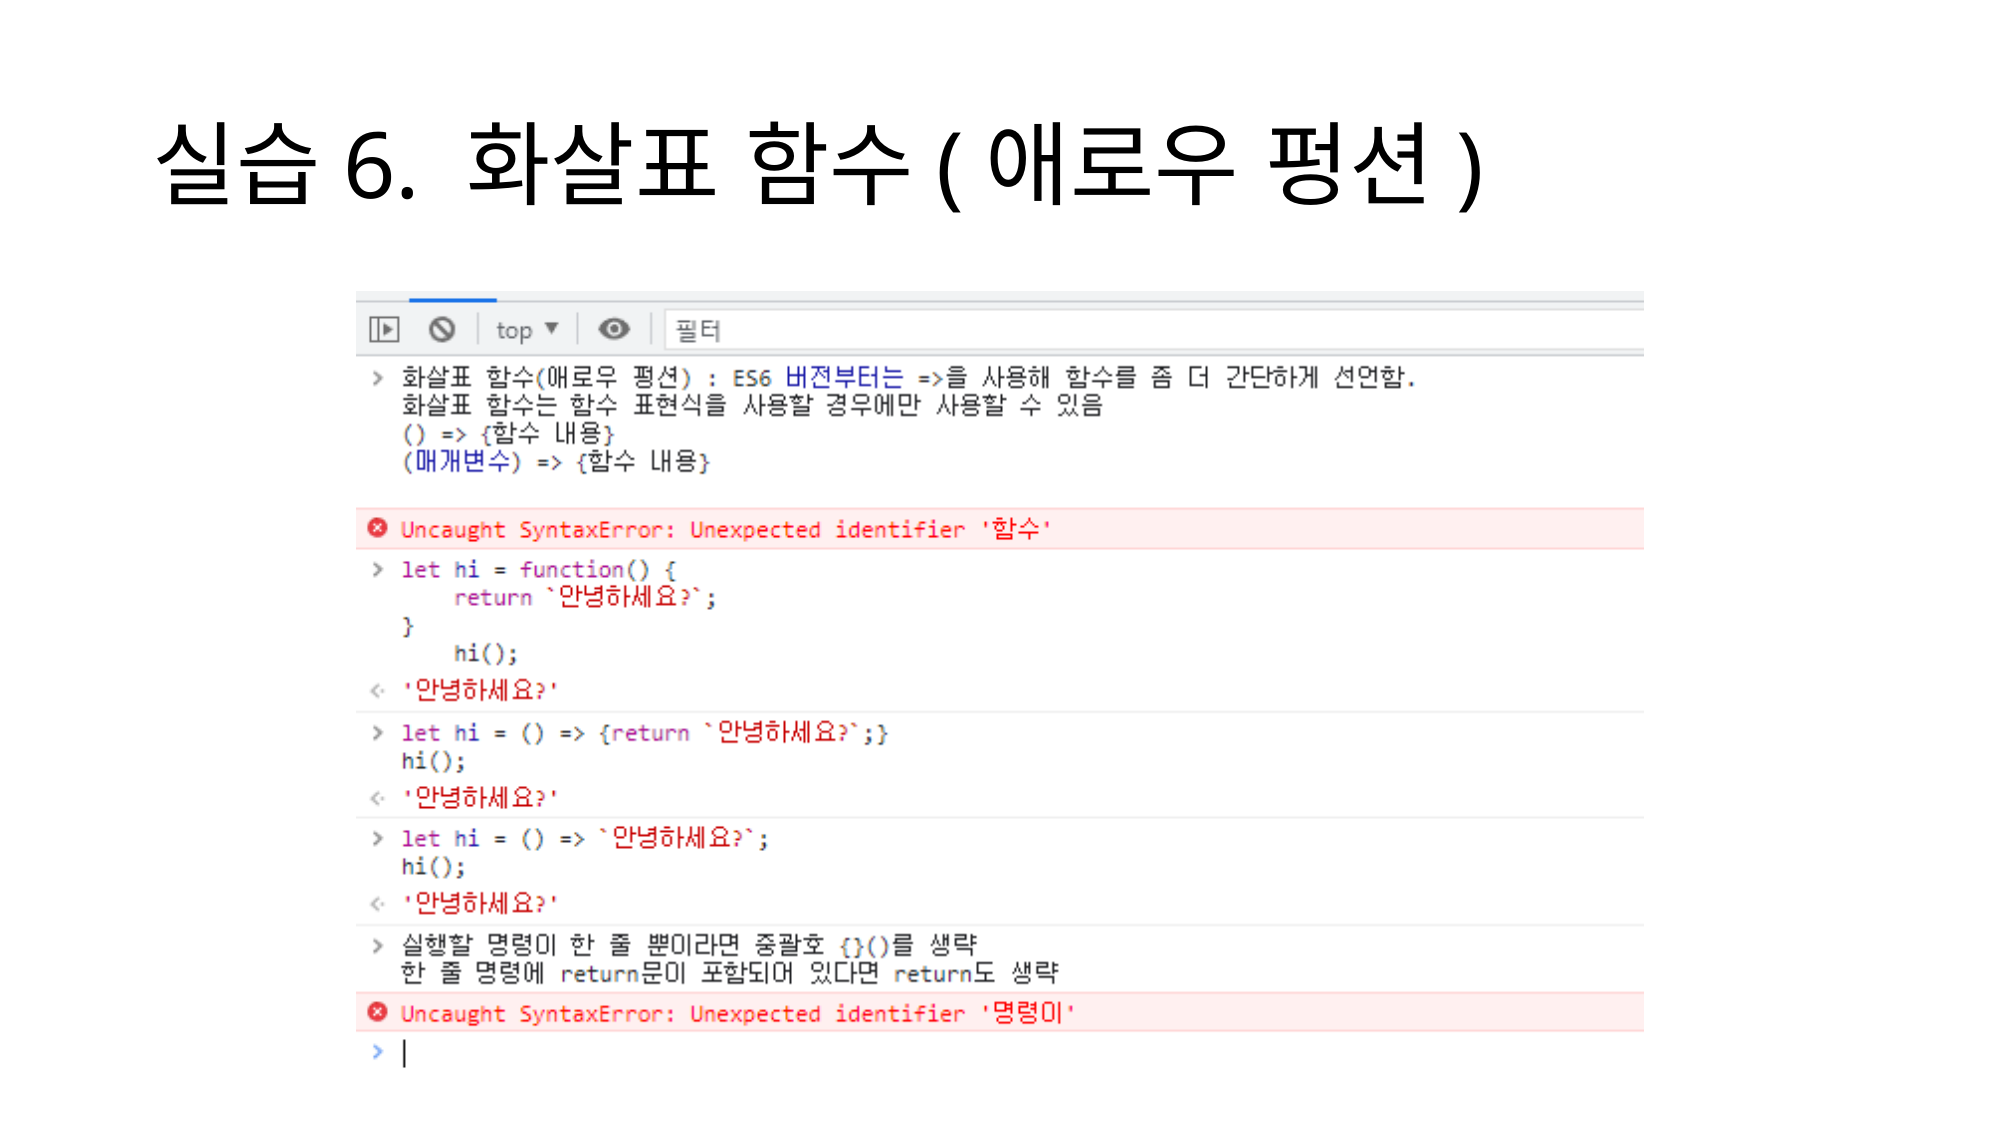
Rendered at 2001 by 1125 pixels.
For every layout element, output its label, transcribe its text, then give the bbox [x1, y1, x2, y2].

picture [356, 291, 1644, 1072]
title 실습6. 화살표 함수(애로우 펑션) [137, 59, 1863, 278]
